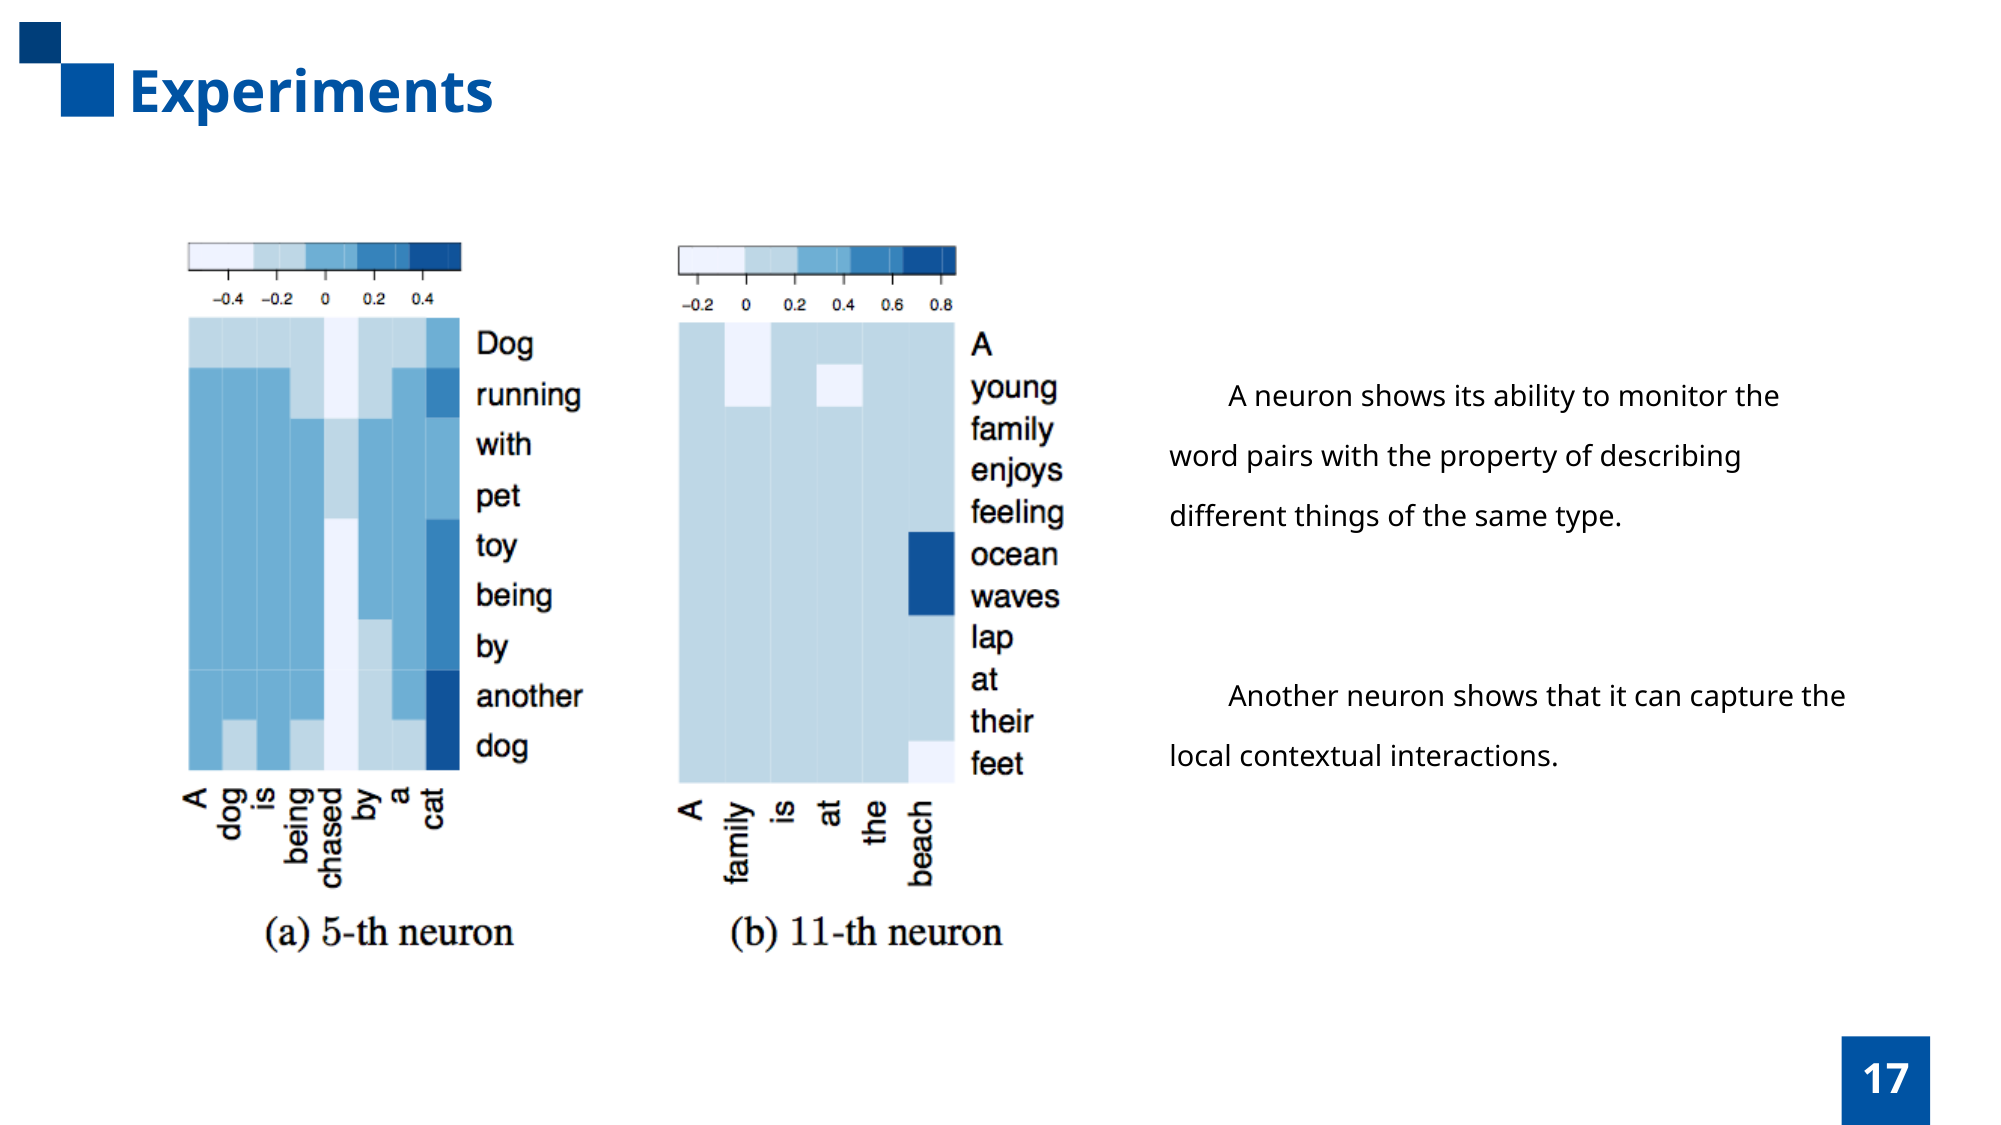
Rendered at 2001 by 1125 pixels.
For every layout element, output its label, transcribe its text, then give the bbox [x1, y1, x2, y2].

picture [136, 190, 1106, 986]
slide_number 17 [1771, 1050, 2000, 1111]
text_box A neuron shows its ability to monitor the word pairs with the property of describing different things of the same type. Another neuron shows that it can capture the local contextual interactions. [1154, 364, 1873, 800]
text_box Experiments [113, 47, 1000, 132]
